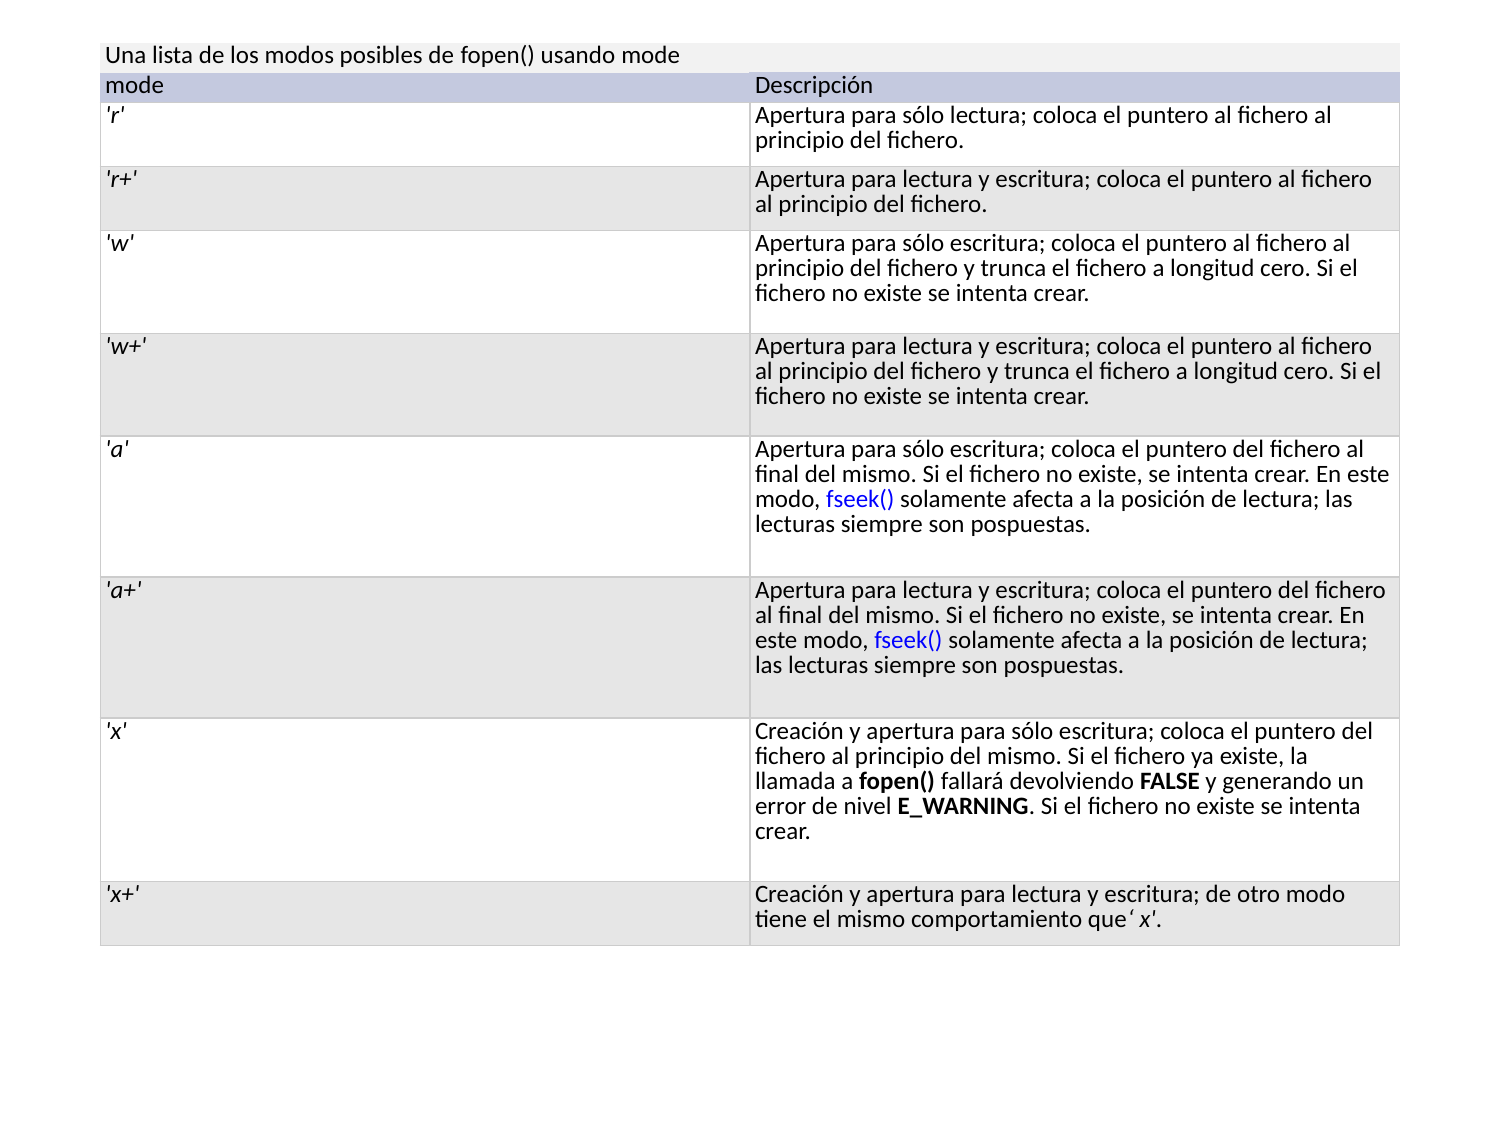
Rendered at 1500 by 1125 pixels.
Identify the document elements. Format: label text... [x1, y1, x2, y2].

table_cell Apertura para sólo escritura; coloca el puntero al fichero al principio del fichero y trunca el fichero a longitud cero. Si el fichero no existe se intenta crear. [751, 231, 1399, 333]
table_cell Descripción [751, 73, 1399, 102]
table_cell mode [101, 73, 749, 102]
table_cell Apertura para lectura y escritura; coloca el puntero al fichero al principio del fichero. [751, 167, 1399, 230]
table_cell 'w+' [101, 334, 749, 435]
table_header Una lista de los modos posibles de fopen() usando mode [100, 43, 1400, 73]
table_cell 'r' [101, 103, 749, 166]
table_cell 'x+' [101, 882, 749, 945]
table_cell 'r+' [101, 167, 749, 230]
table_cell Creación y apertura para lectura y escritura; de otro modo tiene el mismo comportamiento que‘ x'. [751, 882, 1399, 945]
table_cell 'x' [101, 719, 749, 881]
table_cell Apertura para sólo lectura; coloca el puntero al fichero al principio del fichero. [751, 103, 1399, 166]
table_cell Creación y apertura para sólo escritura; coloca el puntero del fichero al principio del mismo. Si el fichero ya existe, la llamada a fopen() fallará devolviendo FALSE y generando un error de nivel E_WARNING. Si el fichero no existe se intenta crear. [751, 719, 1399, 881]
table_cell 'a' [101, 437, 749, 576]
table_cell 'w' [101, 231, 749, 333]
table_cell Apertura para lectura y escritura; coloca el puntero al fichero al principio del fichero y trunca el fichero a longitud cero. Si el fichero no existe se intenta crear. [751, 334, 1399, 435]
table_cell 'a+' [101, 578, 749, 717]
table_cell Apertura para sólo escritura; coloca el puntero del fichero al final del mismo. Si el fichero no existe, se intenta crear. En este modo, fseek() solamente afecta a la posición de lectura; las lecturas siempre son pospuestas. [751, 437, 1399, 576]
table_cell Apertura para lectura y escritura; coloca el puntero del fichero al final del mismo. Si el fichero no existe, se intenta crear. En este modo, fseek() solamente afecta a la posición de lectura; las lecturas siempre son pospuestas. [751, 578, 1399, 717]
